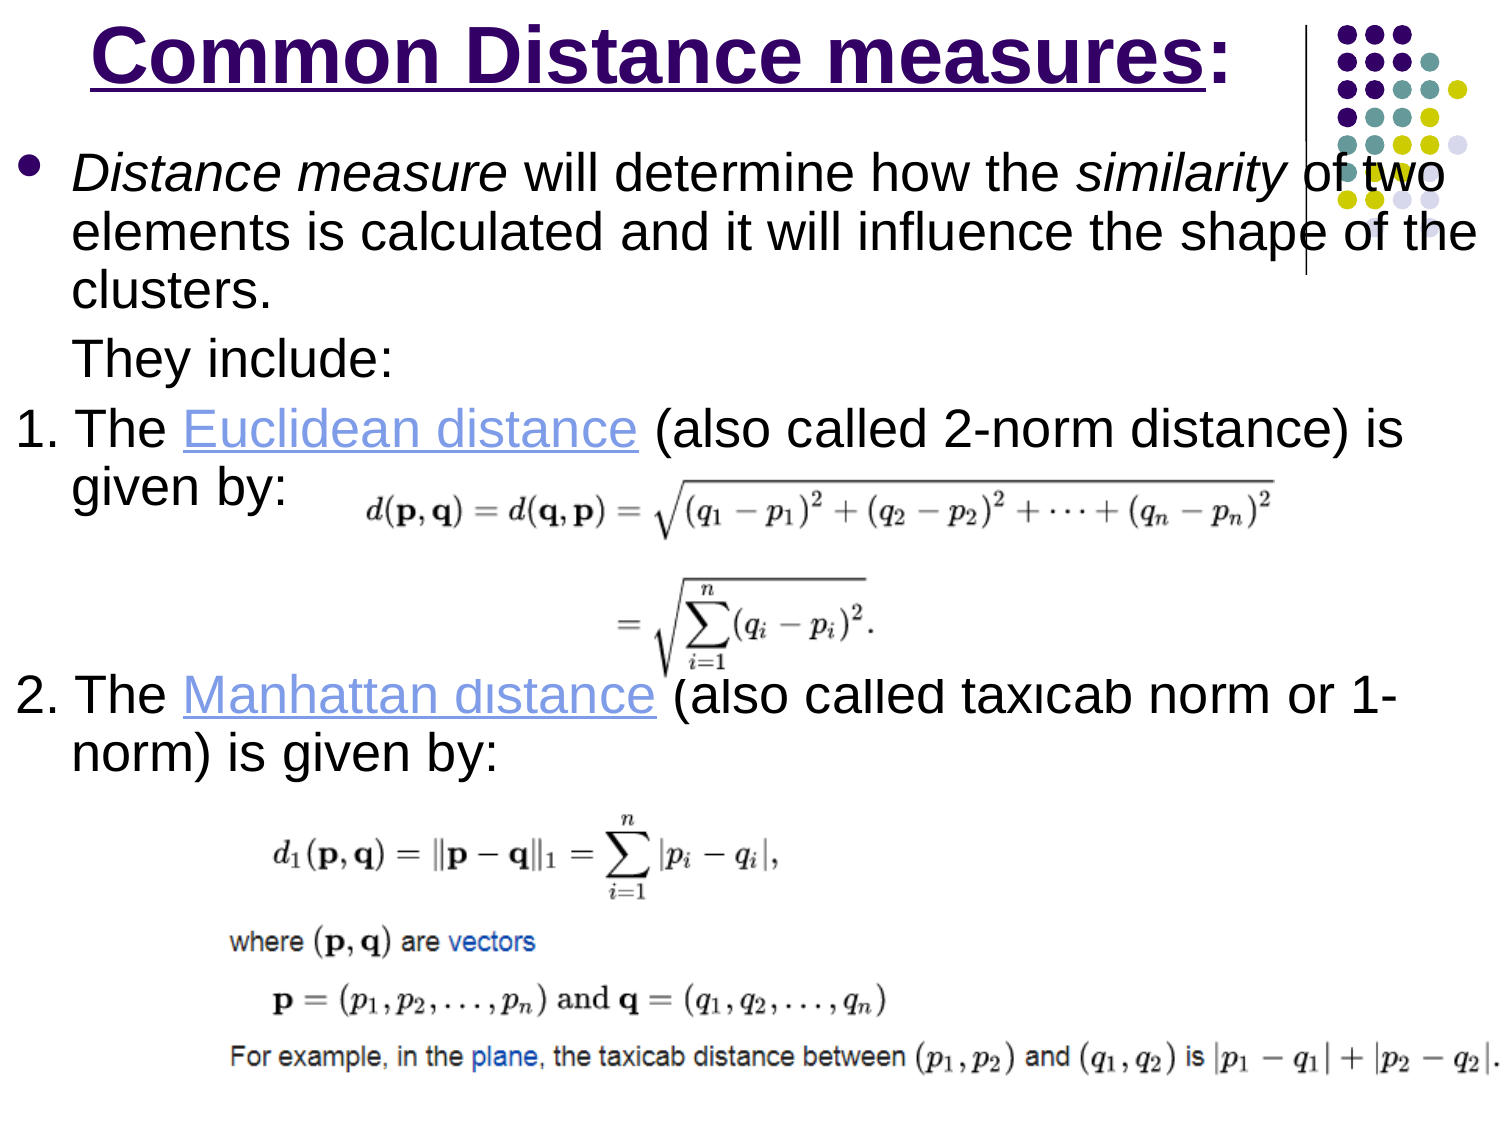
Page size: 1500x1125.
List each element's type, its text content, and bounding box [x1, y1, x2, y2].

picture [349, 474, 1276, 679]
title Common Distance measures: [74, 74, 1313, 137]
picture [223, 799, 1500, 1093]
list Distance measure will determine how the similarity of two elements is calculated and it will influence the shape of the clusters. They include: 1. The Euclidean distance (also called 2-norm distance) is given by: 2. The Manhattan distance (also called taxicab norm or 1-norm) is given by: [0, 137, 1500, 1001]
